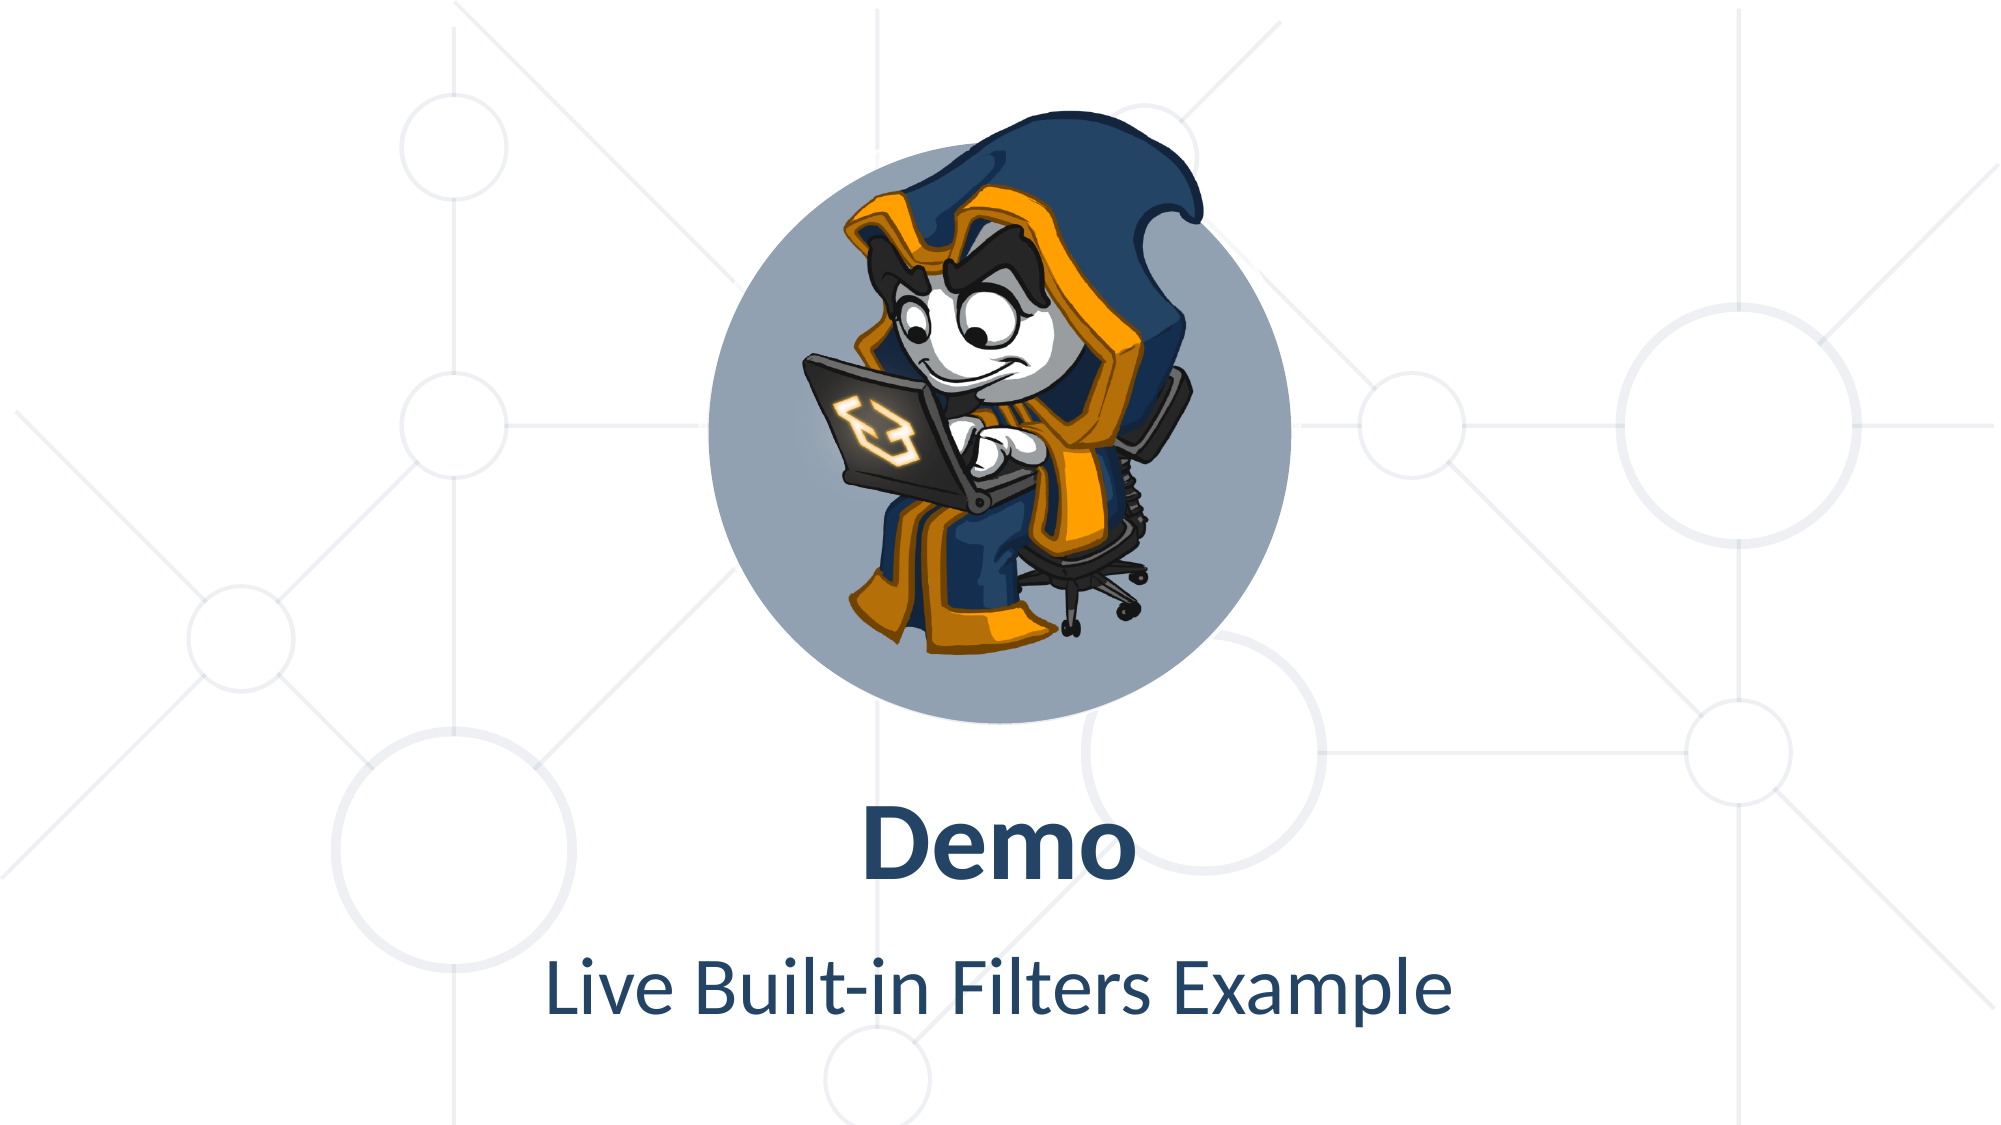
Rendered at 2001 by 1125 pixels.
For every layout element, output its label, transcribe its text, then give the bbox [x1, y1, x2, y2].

title Demo [100, 771, 1900, 898]
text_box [699, 56, 1301, 726]
subtitle Live Built-in Filters Example [100, 916, 1900, 1043]
